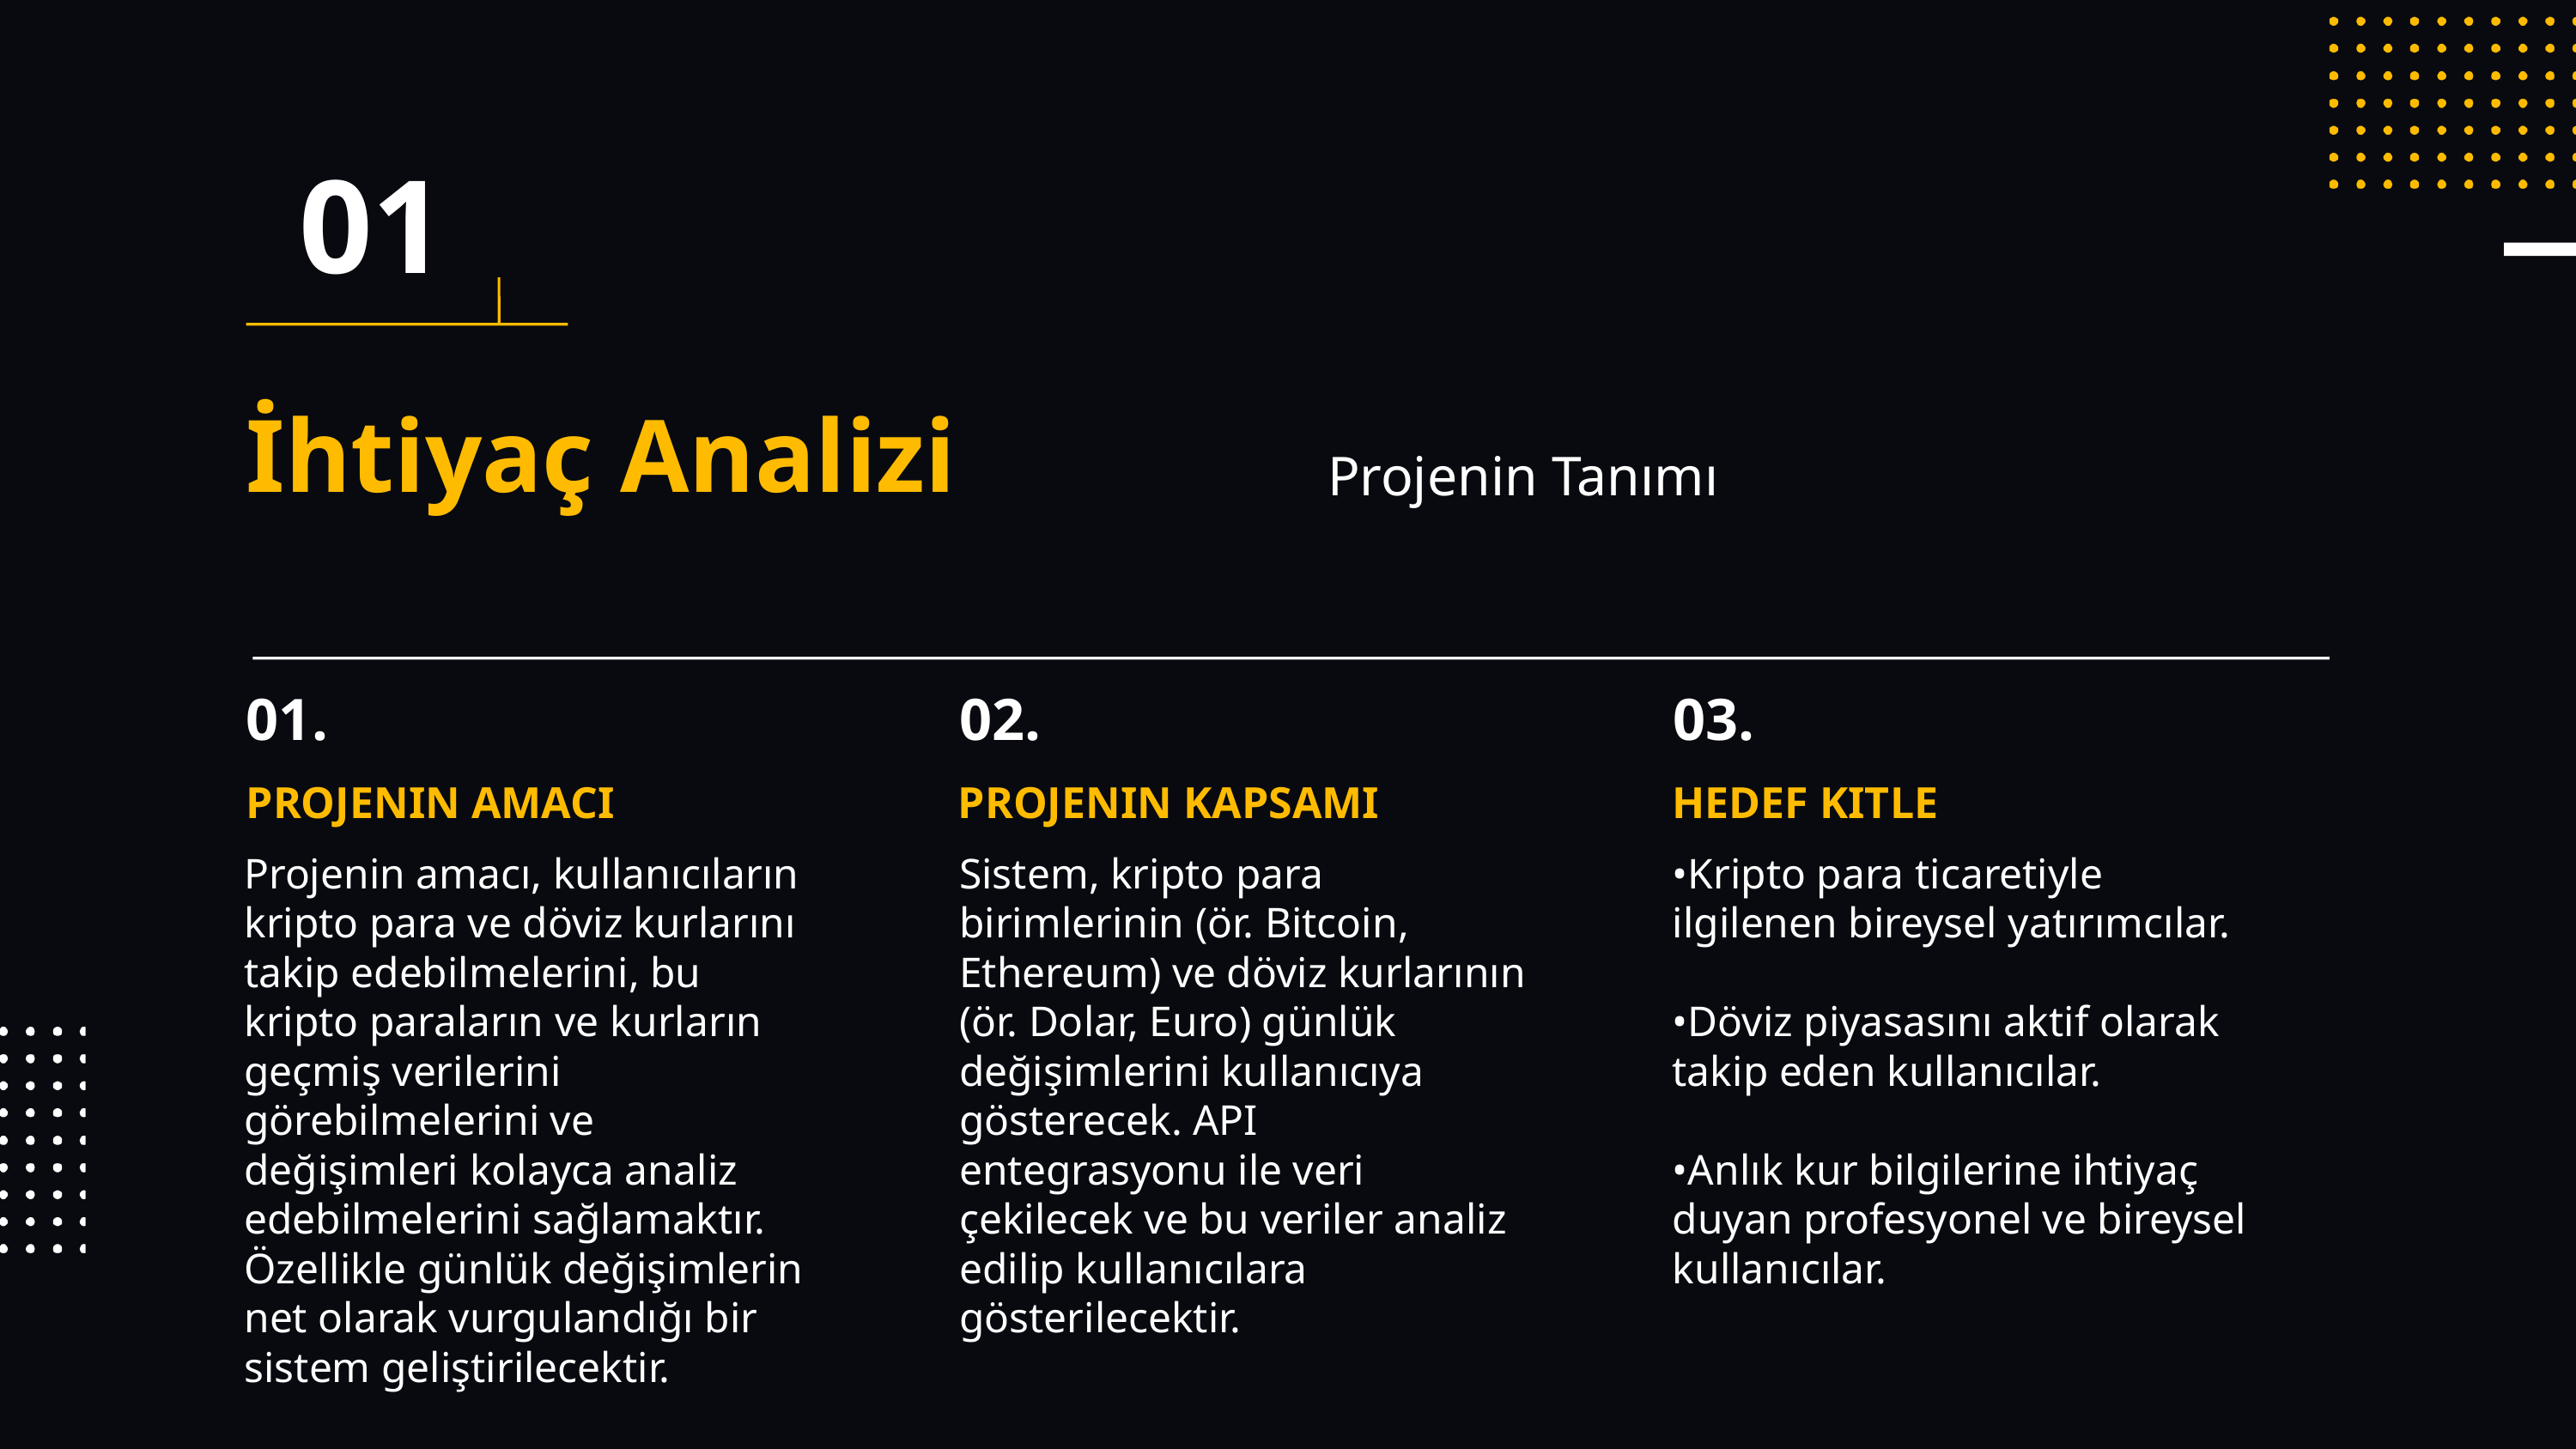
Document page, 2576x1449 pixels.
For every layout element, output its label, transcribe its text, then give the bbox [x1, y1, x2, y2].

text_box •Kripto para ticaretiyle ilgilenen bireysel yatırımcılar. •Döviz piyasasını aktif olarak takip eden kullanıcılar. •Anlık kur bilgilerine ihtiyaç duyan profesyonel ve bireysel kullanıcılar. [1672, 847, 2251, 1292]
text_box PROJENIN AMACI [246, 784, 847, 828]
text_box [2329, 0, 2576, 189]
text_box İhtiyaç Analizi [246, 412, 987, 513]
text_box 03. [1673, 694, 1781, 752]
text_box [0, 1022, 86, 1253]
text_box 01 [246, 170, 500, 300]
text_box PROJENIN KAPSAMI [957, 784, 1562, 828]
text_box Projenin amacı, kullanıcıların kripto para ve döviz kurlarını takip edebilmelerini, bu kripto paraların ve kurların geçmiş verilerini görebilmelerini ve değişimleri kolayca analiz edebilmelerini sağlamaktır. Özellikle günlük değişimlerin net olarak vurgulandığı bir sistem geliştirilecektir. [244, 847, 817, 1391]
text_box 02. [959, 694, 1067, 752]
text_box HEDEF KITLE [1672, 784, 2284, 828]
text_box 01. [246, 694, 354, 752]
text_box Sistem, kripto para birimlerinin (ör. Bitcoin, Ethereum) ve döviz kurlarının (ör. Dolar, Euro) günlük değişimlerini kullanıcıya gösterecek. API entegrasyonu ile veri çekilecek ve bu veriler analiz edilip kullanıcılara gösterilecektir. [959, 847, 1530, 1342]
text_box Projenin Tanımı [1327, 441, 1798, 506]
